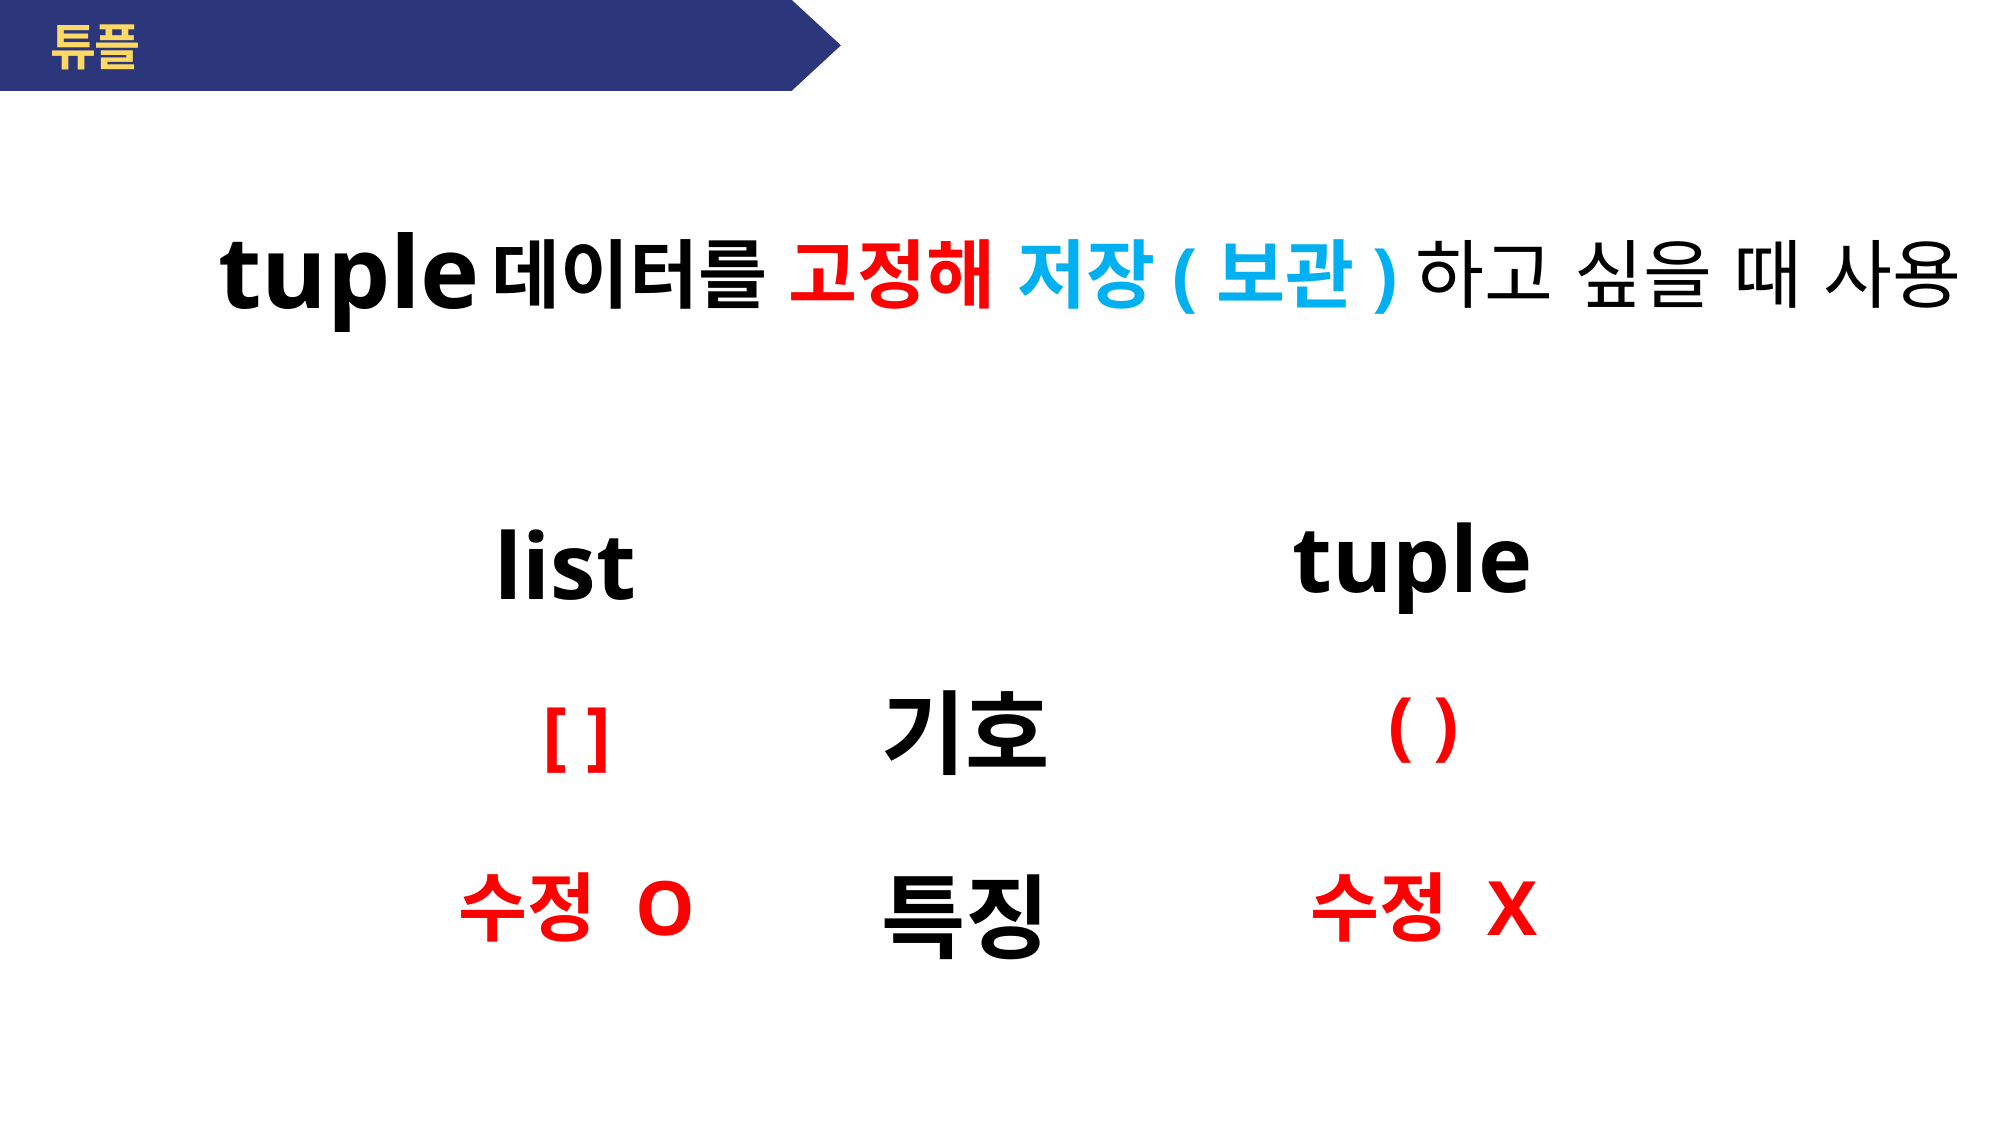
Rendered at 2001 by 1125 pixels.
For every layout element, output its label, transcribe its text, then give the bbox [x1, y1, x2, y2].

text_box tuple [203, 201, 496, 337]
text_box 데이터를 고정해 저장(보관)하고 싶을 때 사용 !! [477, 220, 2000, 325]
text_box ( ) [1374, 668, 1475, 774]
text_box tuple [1277, 493, 1571, 619]
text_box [880, 668, 1077, 980]
text_box 수정 X [1296, 852, 1553, 958]
text_box list [479, 500, 675, 626]
text_box [ ] [527, 679, 627, 784]
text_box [0, 0, 1097, 91]
text_box 수정 O [444, 852, 711, 958]
